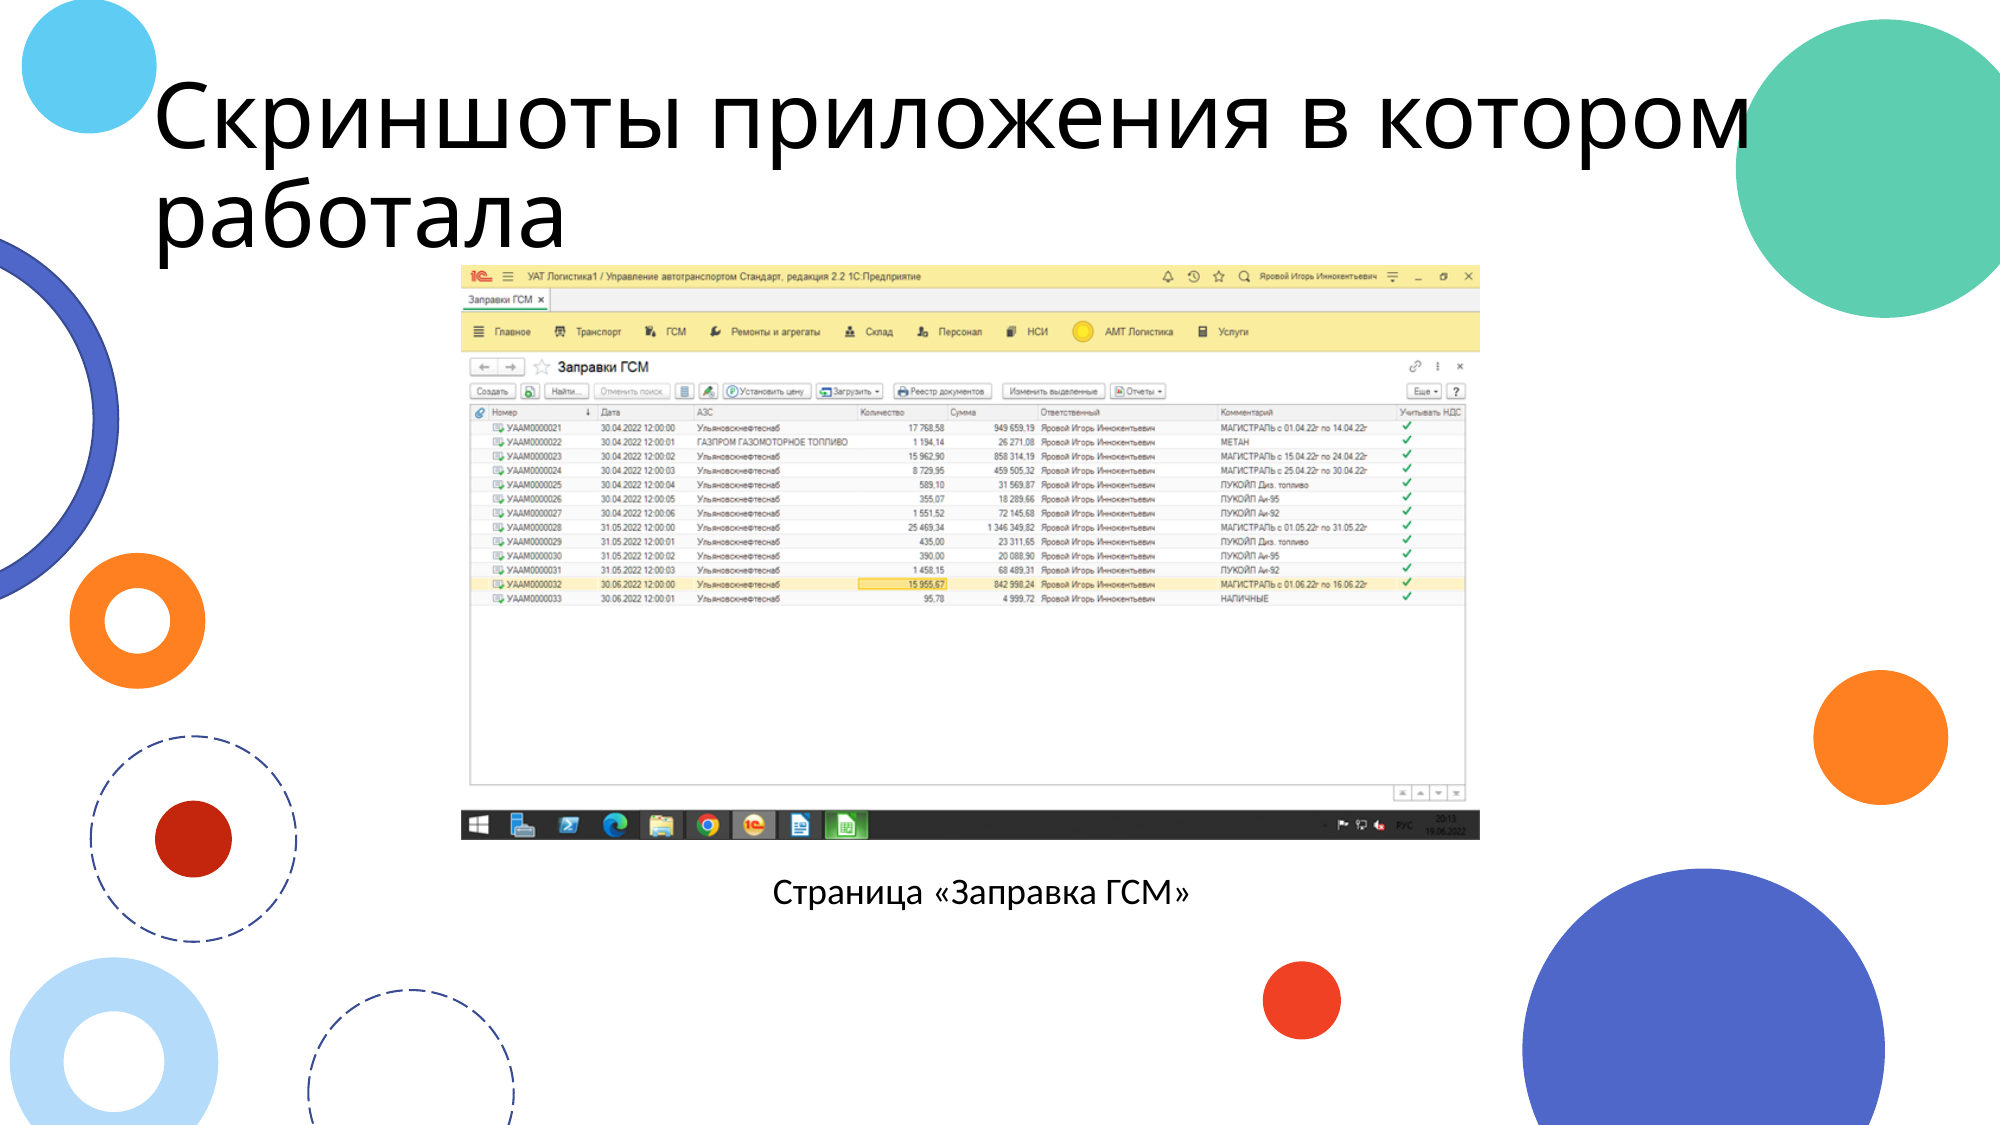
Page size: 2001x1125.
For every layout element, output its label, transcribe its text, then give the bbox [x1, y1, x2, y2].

picture [461, 265, 1480, 840]
text_box [68, 551, 207, 690]
text_box [1782, 18, 2000, 319]
text_box [1261, 960, 1343, 1041]
text_box [20, 0, 158, 135]
text_box [8, 956, 220, 1125]
title Скриншоты приложения в котором работала [137, 59, 1863, 278]
text_box [0, 238, 120, 600]
text_box [307, 989, 515, 1125]
text_box [1812, 669, 1950, 807]
text_box Страница «Заправка ГСМ» [758, 859, 1207, 920]
text_box [89, 735, 298, 943]
text_box [1521, 867, 1887, 1125]
text_box [153, 799, 233, 879]
